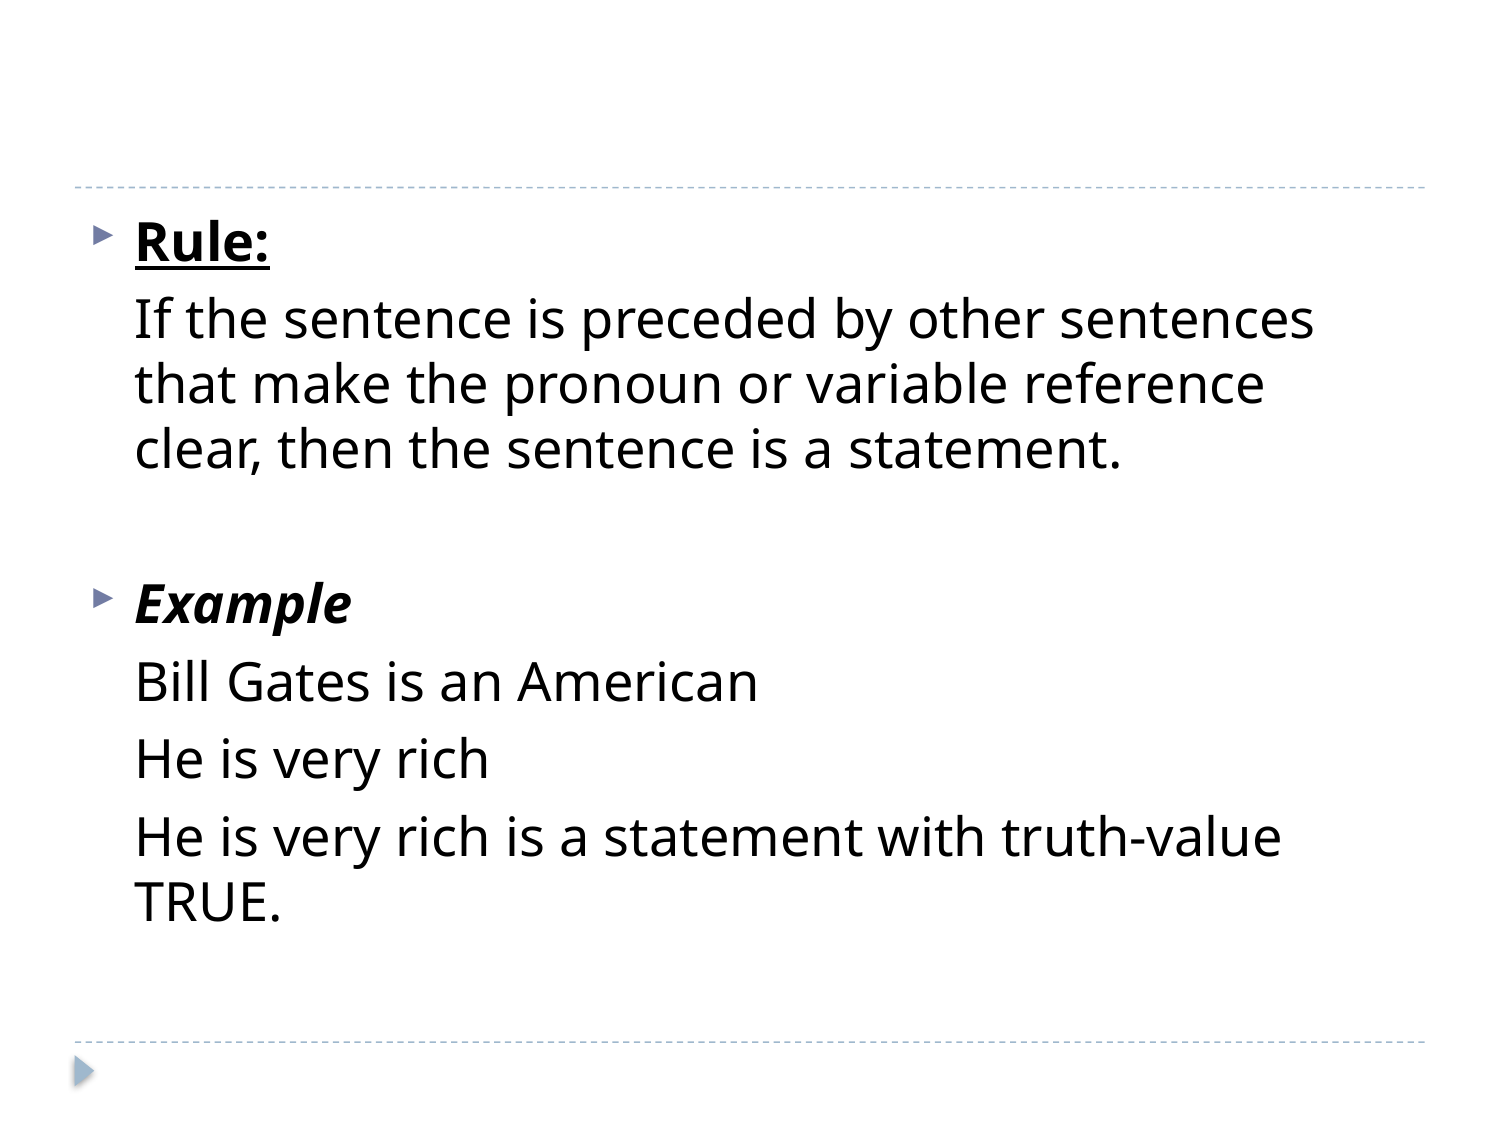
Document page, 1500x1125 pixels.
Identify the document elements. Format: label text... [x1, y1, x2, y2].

list Rule: If the sentence is preceded by other sentences that make the pronoun or variable reference clear, then the sentence is a statement. Example Bill Gates is an American He is very rich He is very rich is a statement with truth-value TRUE. [75, 200, 1425, 1010]
